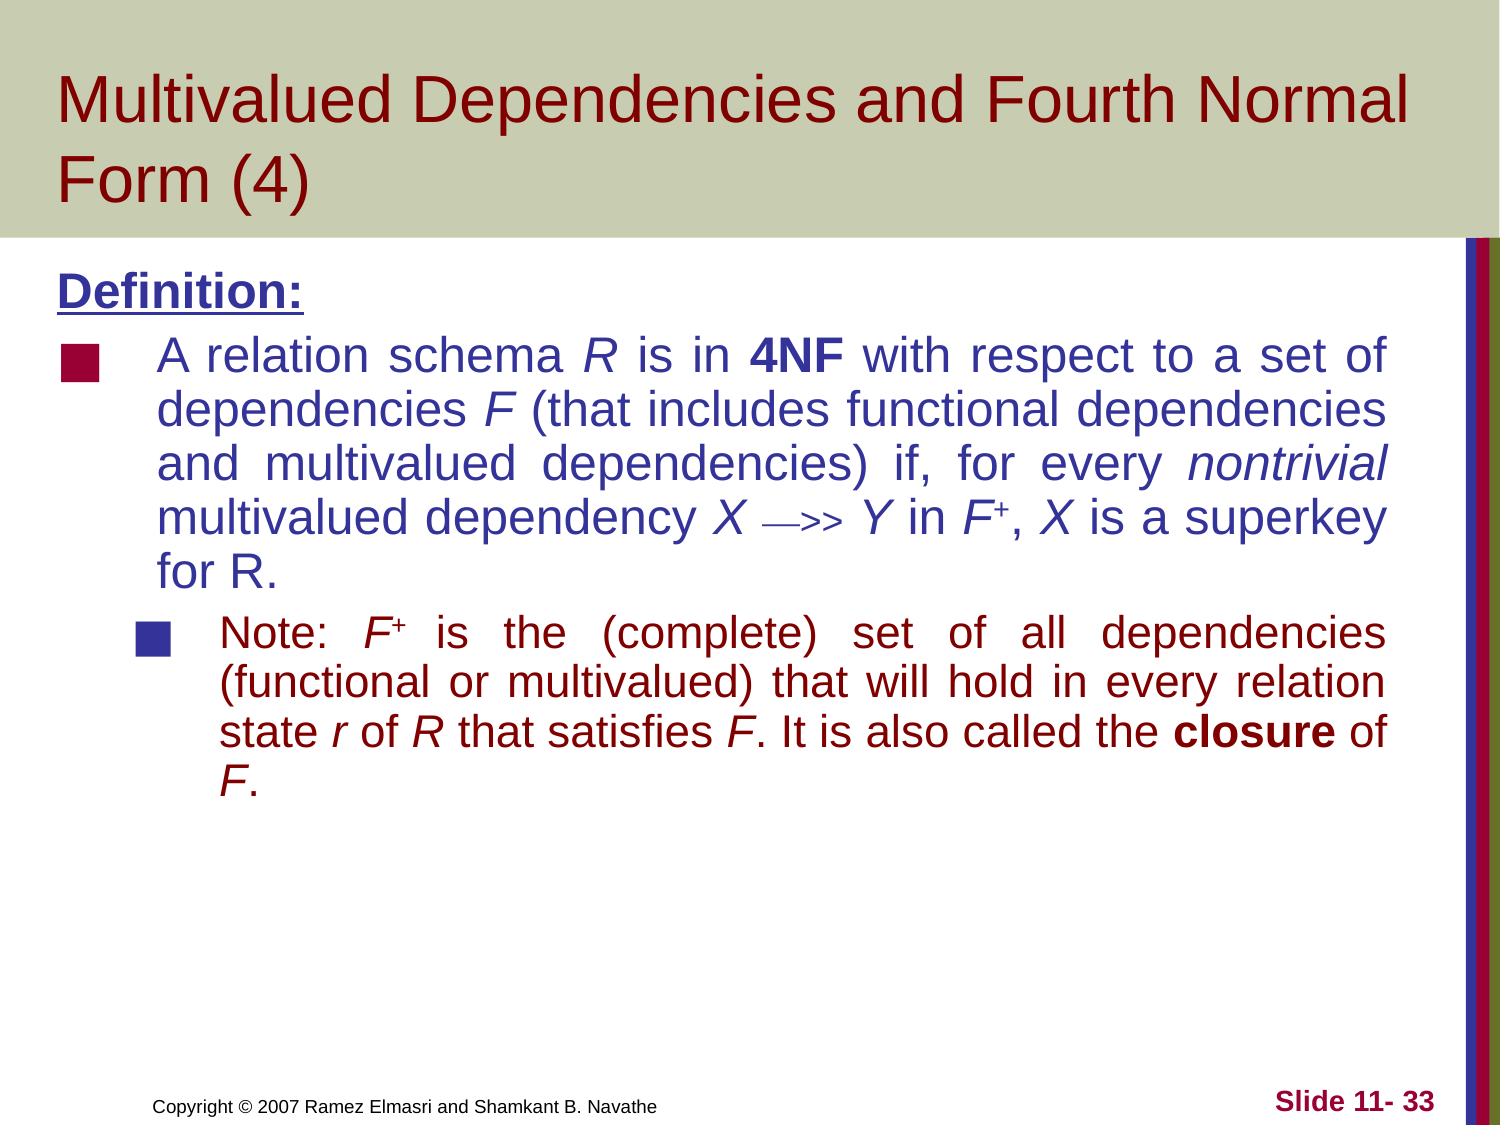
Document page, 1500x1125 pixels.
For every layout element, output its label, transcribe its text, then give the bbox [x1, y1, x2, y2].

title Multivalued Dependencies and Fourth Normal Form (4) [41, 35, 1471, 223]
text_box Slide 11- ‹#› [1137, 1049, 1450, 1125]
list Definition: A relation schema R is in 4NF with respect to a set of dependencies F (that includes functional dependencies and multivalued dependencies) if, for every nontrivial multivalued dependency X —>> Y in F+, X is a superkey for R. Note: F+ is the (complete) set of all dependencies (functional or multivalued) that will hold in every relation state r of R that satisfies F. It is also called the closure of F. [41, 258, 1388, 1038]
